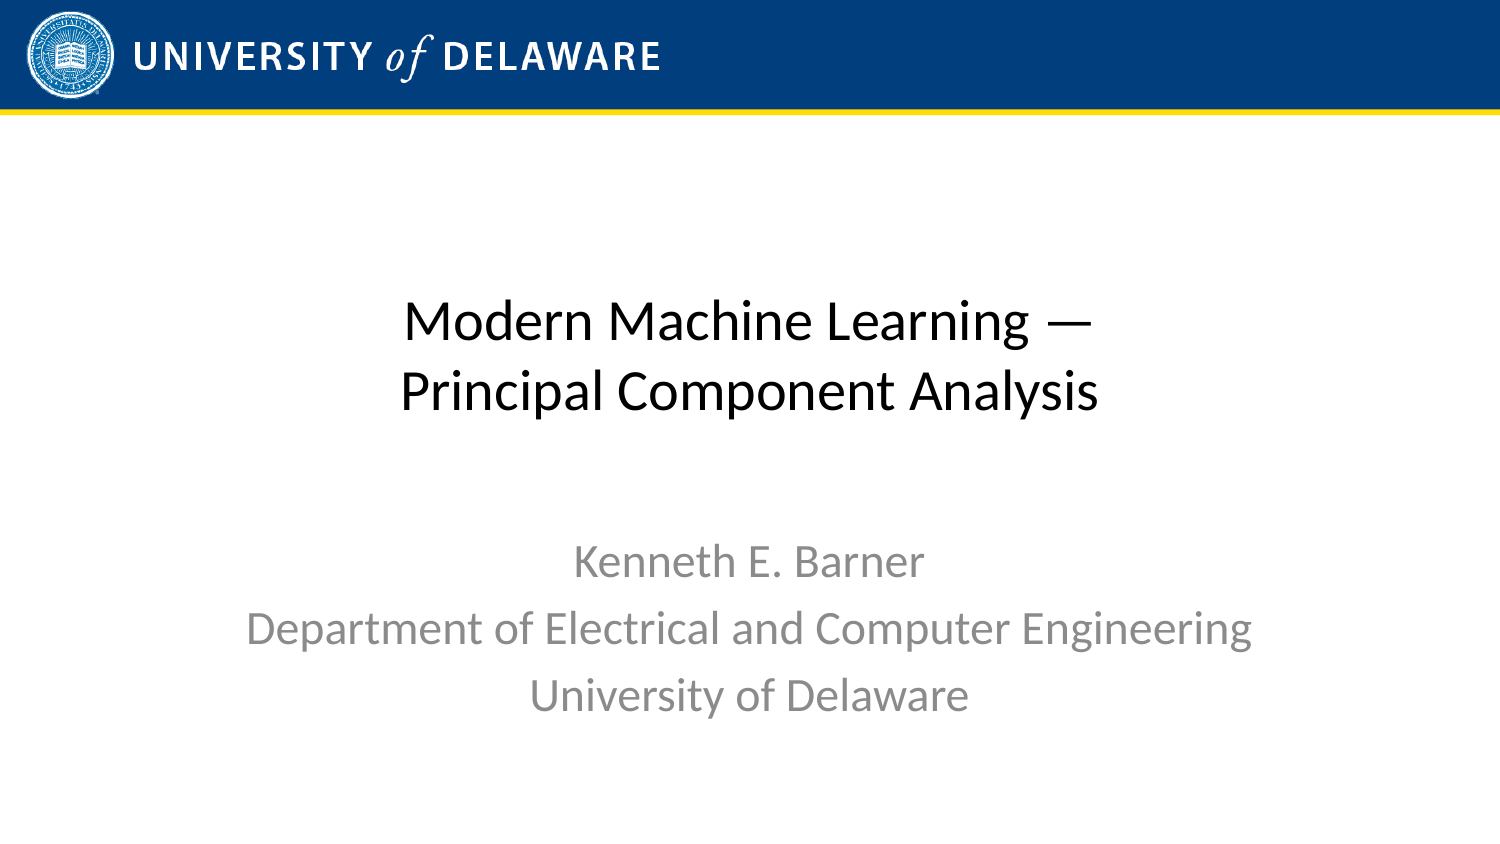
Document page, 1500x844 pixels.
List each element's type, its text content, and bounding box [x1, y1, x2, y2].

subtitle Kenneth E. Barner Department of Electrical and Computer Engineering University of Delaware [225, 521, 1275, 738]
picture [0, 0, 1500, 844]
title Modern Machine Learning — Principal Component Analysis [112, 262, 1388, 443]
